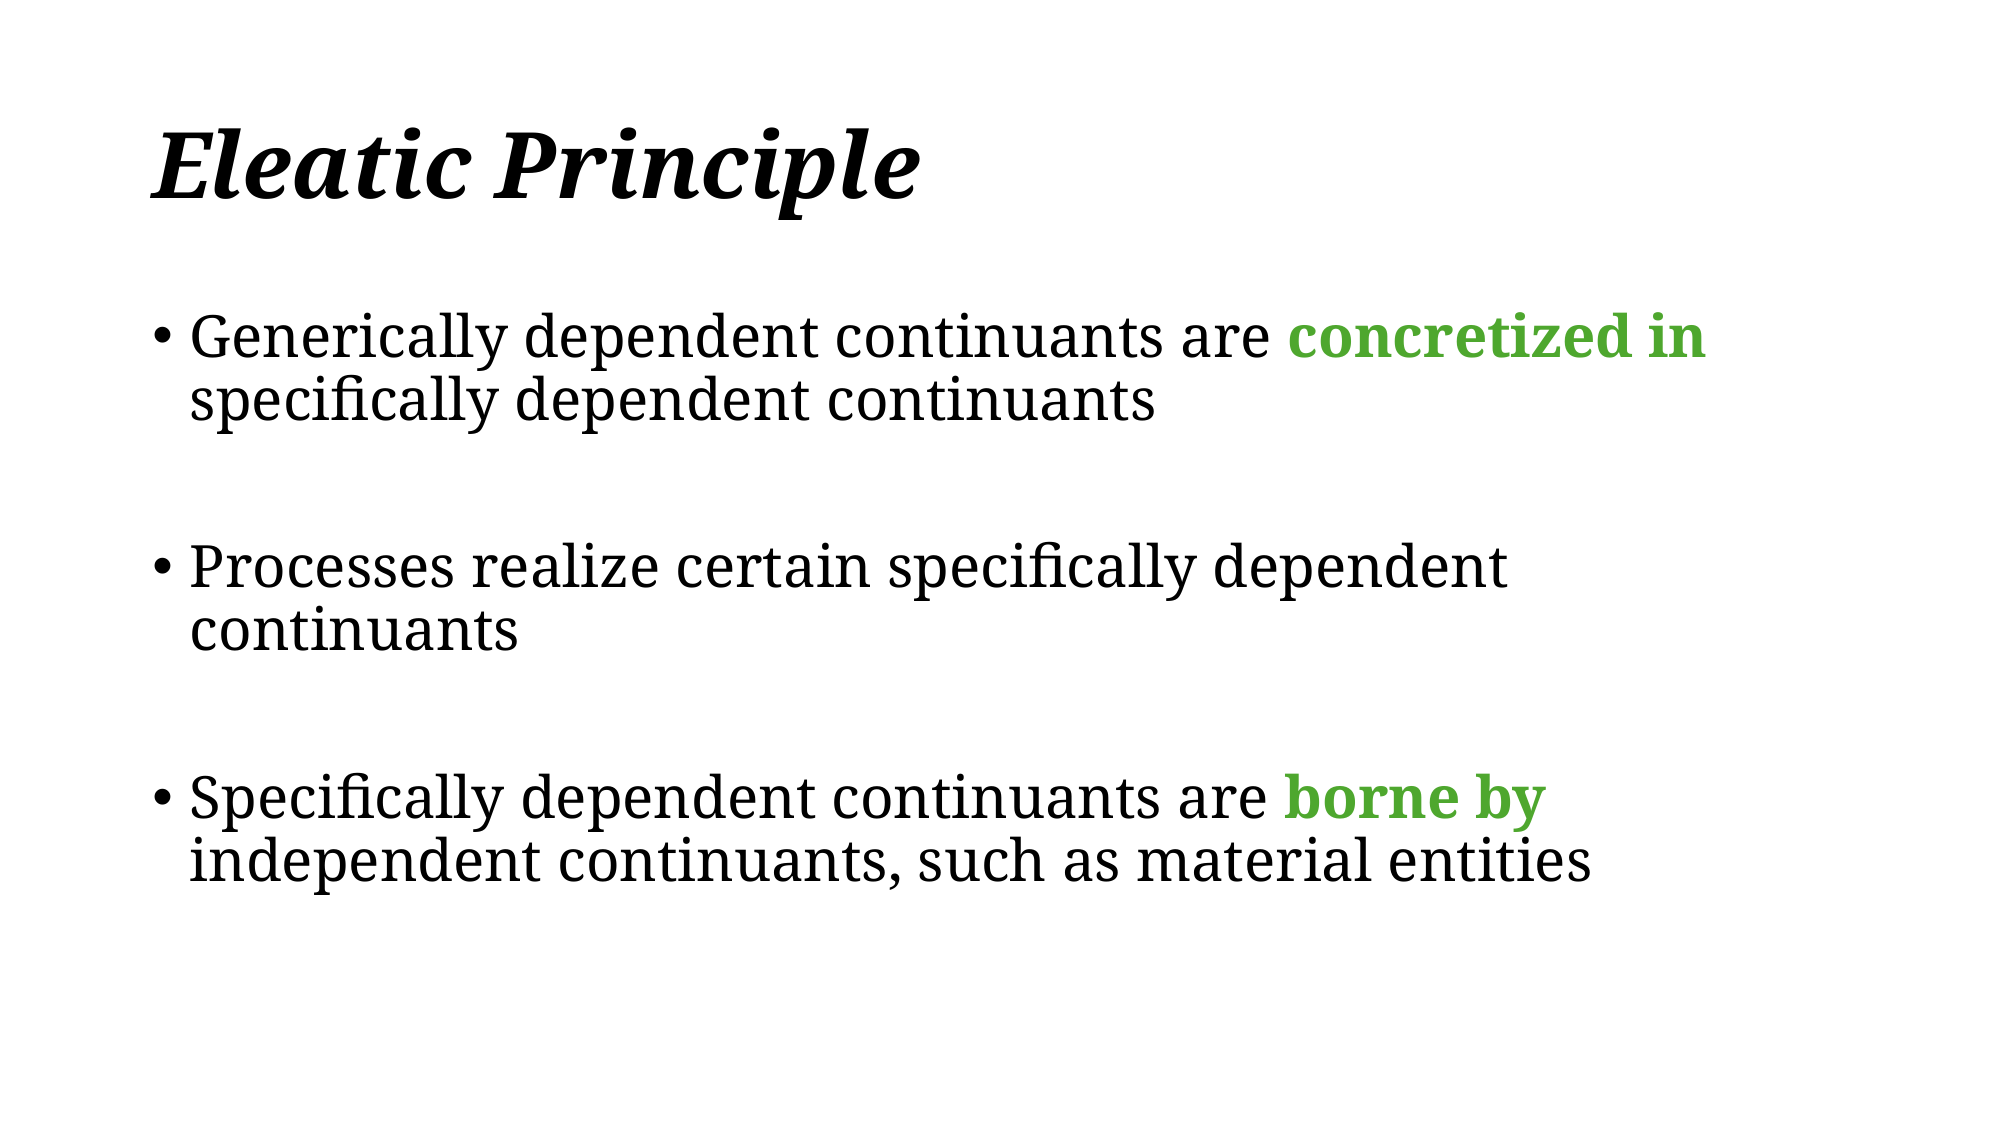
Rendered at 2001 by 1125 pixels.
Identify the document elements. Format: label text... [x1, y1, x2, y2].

title Eleatic Principle [137, 59, 1863, 278]
list Generically dependent continuants are concretized in specifically dependent continuants Processes realize certain specifically dependent continuants Specifically dependent continuants are borne by independent continuants, such as material entities [137, 299, 1863, 1100]
